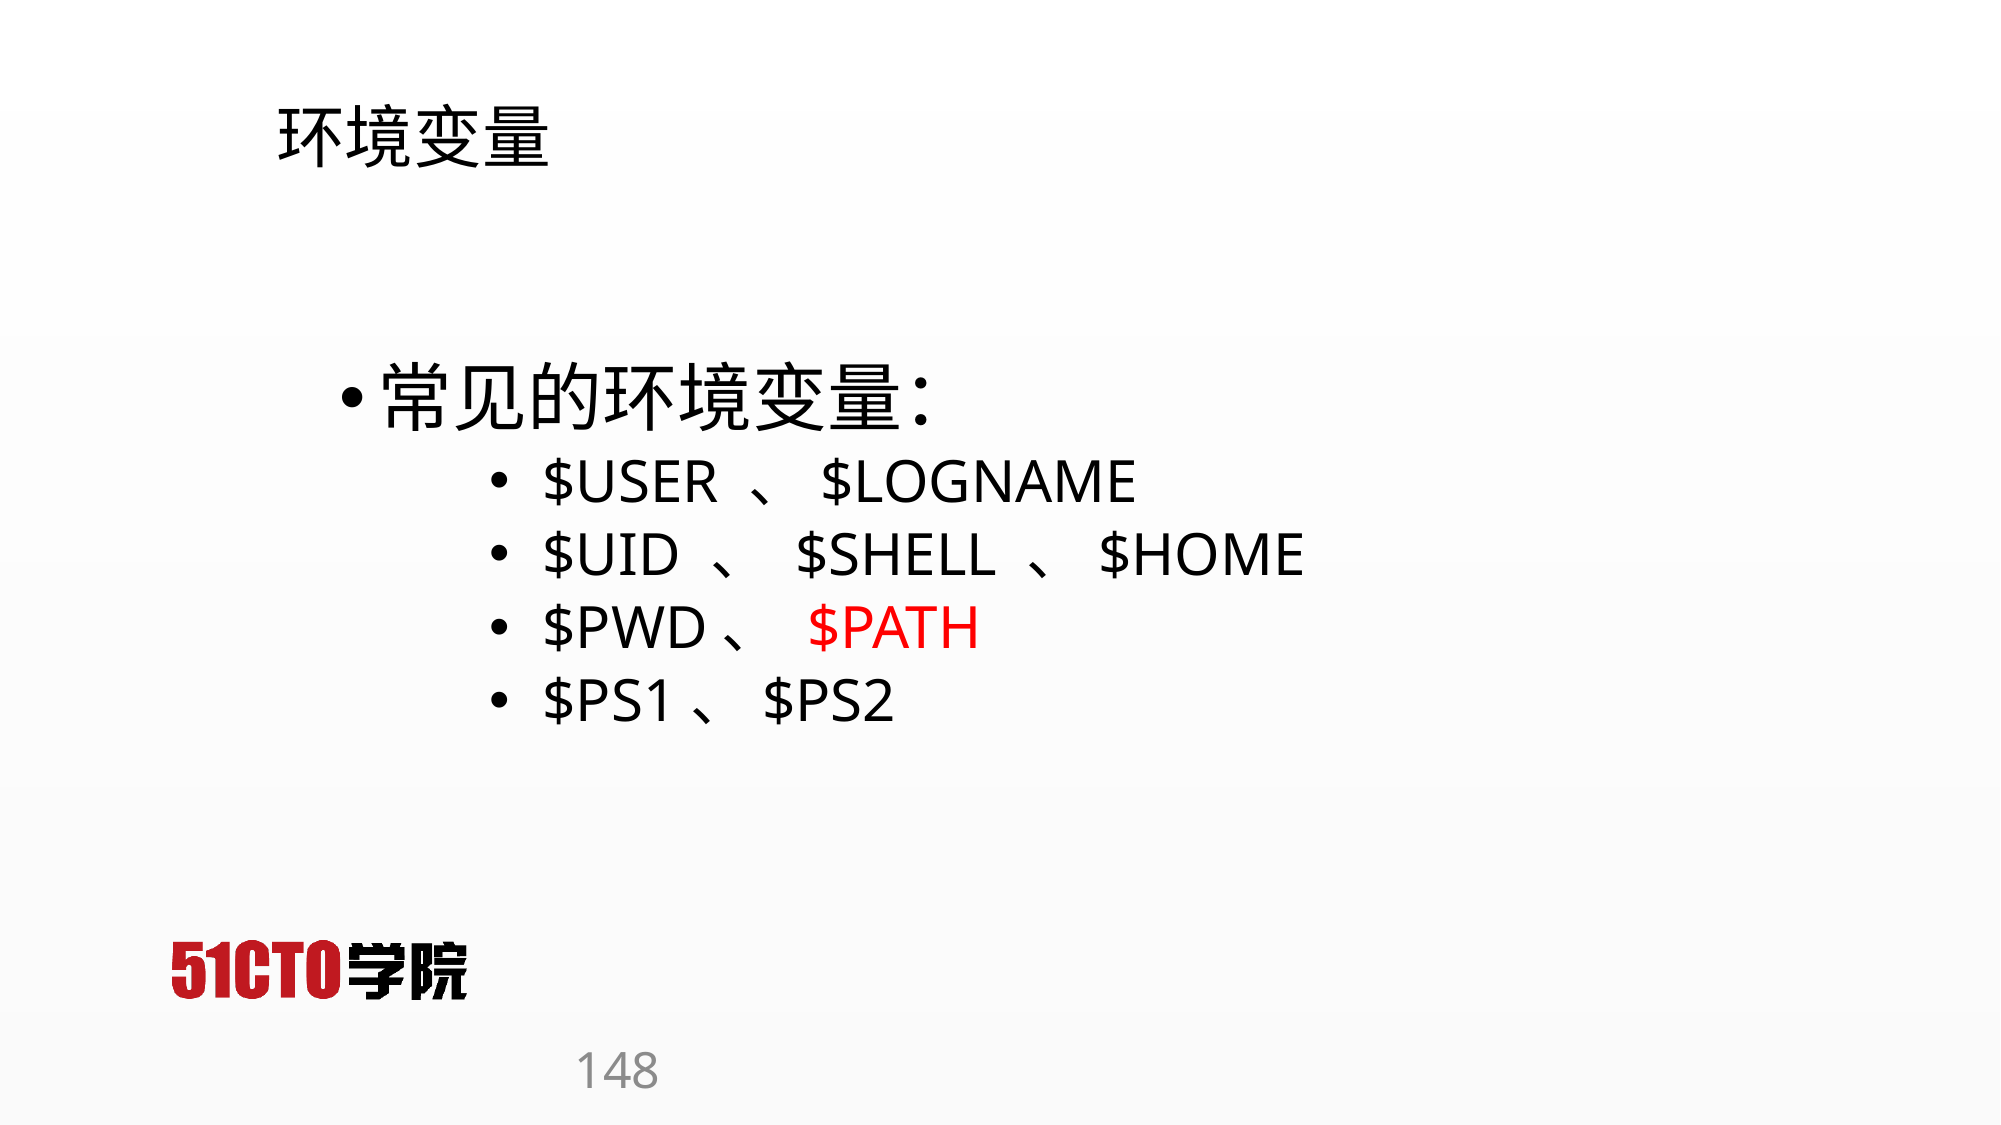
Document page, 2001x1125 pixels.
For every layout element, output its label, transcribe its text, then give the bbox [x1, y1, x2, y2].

title 环境变量 [260, 95, 1212, 186]
slide_number 148 [324, 1042, 675, 1103]
list 常见的环境变量： $USER 、$LOGNAME $UID 、 $SHELL 、$HOME $PWD、 $PATH $PS1、$PS2 [324, 352, 1675, 1000]
picture [172, 940, 324, 1000]
